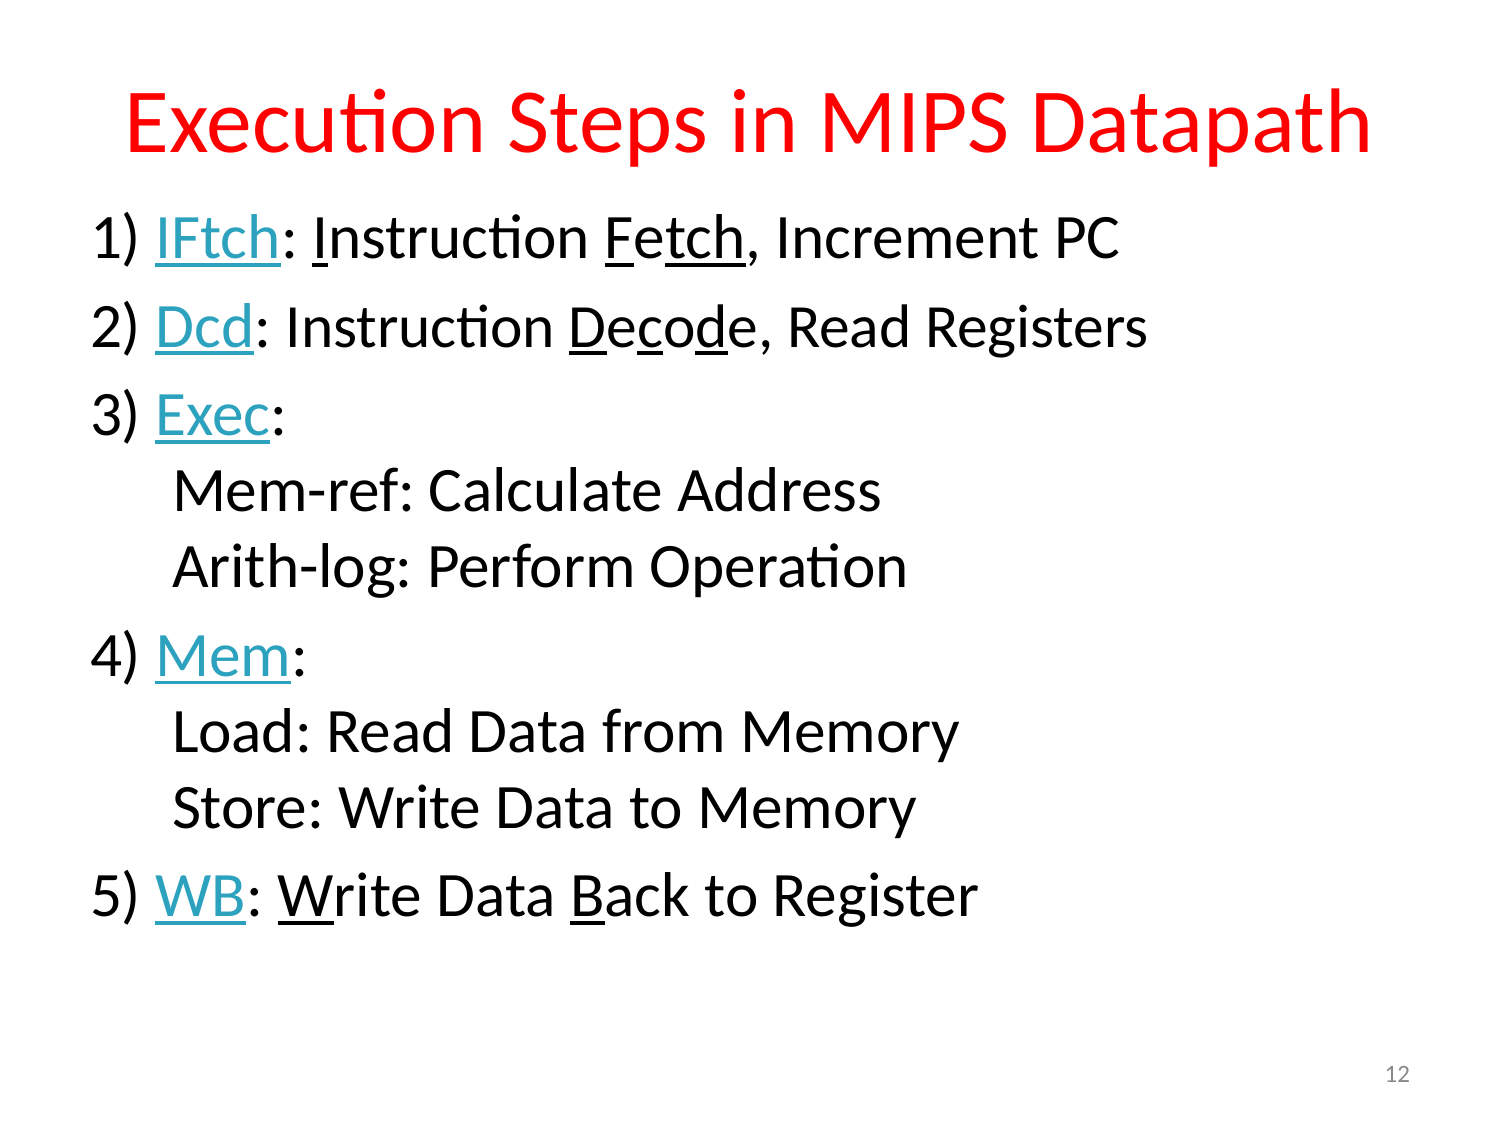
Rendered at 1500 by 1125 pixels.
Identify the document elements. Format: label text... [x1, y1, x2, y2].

slide_number 12 [1074, 1042, 1425, 1103]
title Execution Steps in MIPS Datapath [75, 45, 1425, 188]
list 1) IFtch: Instruction Fetch, Increment PC 2) Dcd: Instruction Decode, Read Registers 3) Exec: Mem-ref: Calculate Address Arith-log: Perform Operation 4) Mem: Load: Read Data from Memory Store: Write Data to Memory 5) WB: Write Data Back to Register [75, 188, 1425, 944]
